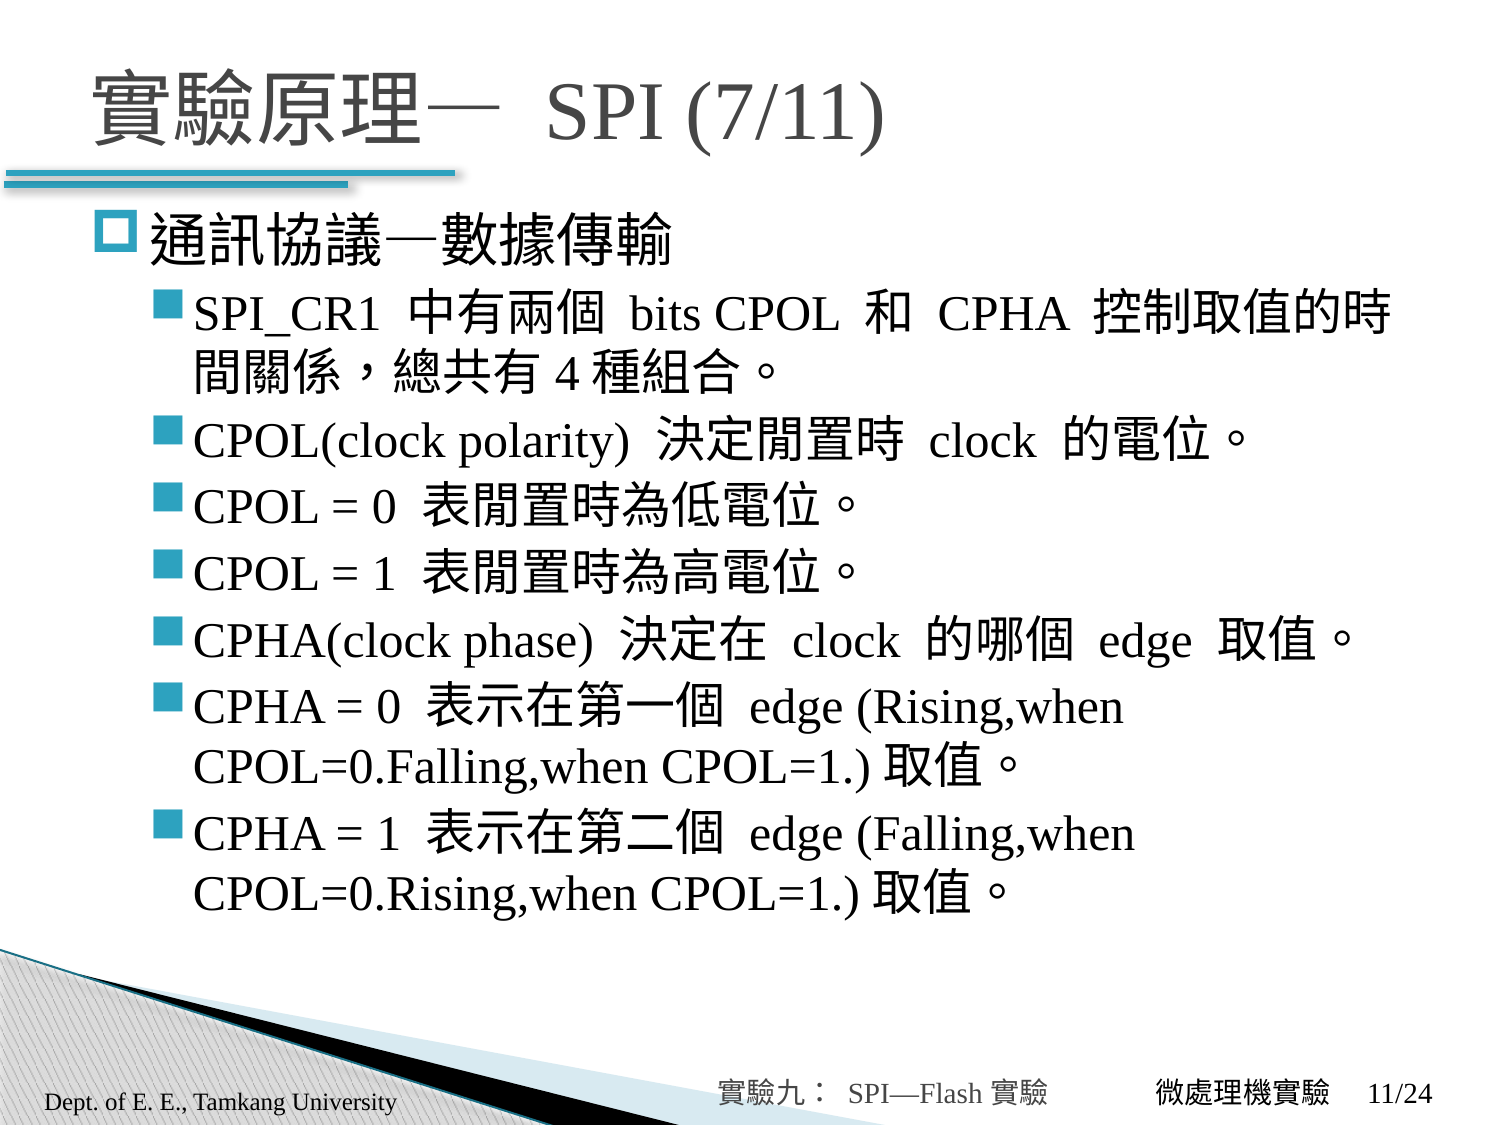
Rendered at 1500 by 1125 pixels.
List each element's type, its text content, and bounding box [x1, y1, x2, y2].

title 實驗原理— SPI (7/11) [75, 30, 1425, 183]
list 通訊協議—數據傳輸 SPI_CR1 中有兩個 bits CPOL 和 CPHA 控制取值的時間關係，總共有4種組合。 CPOL(clock polarity) 決定閒置時 clock 的電位。 CPOL = 0 表閒置時為低電位。 CPOL = 1 表閒置時為高電位。 CPHA(clock phase) 決定在 clock 的哪個 edge 取值。 CPHA = 0 表示在第一個 edge (Rising,when CPOL=0.Falling,when CPOL=1.)取值。 CPHA = 1 表示在第二個 edge (Falling,when CPOL=0.Rising,when CPOL=1.)取值。 [75, 196, 1425, 986]
